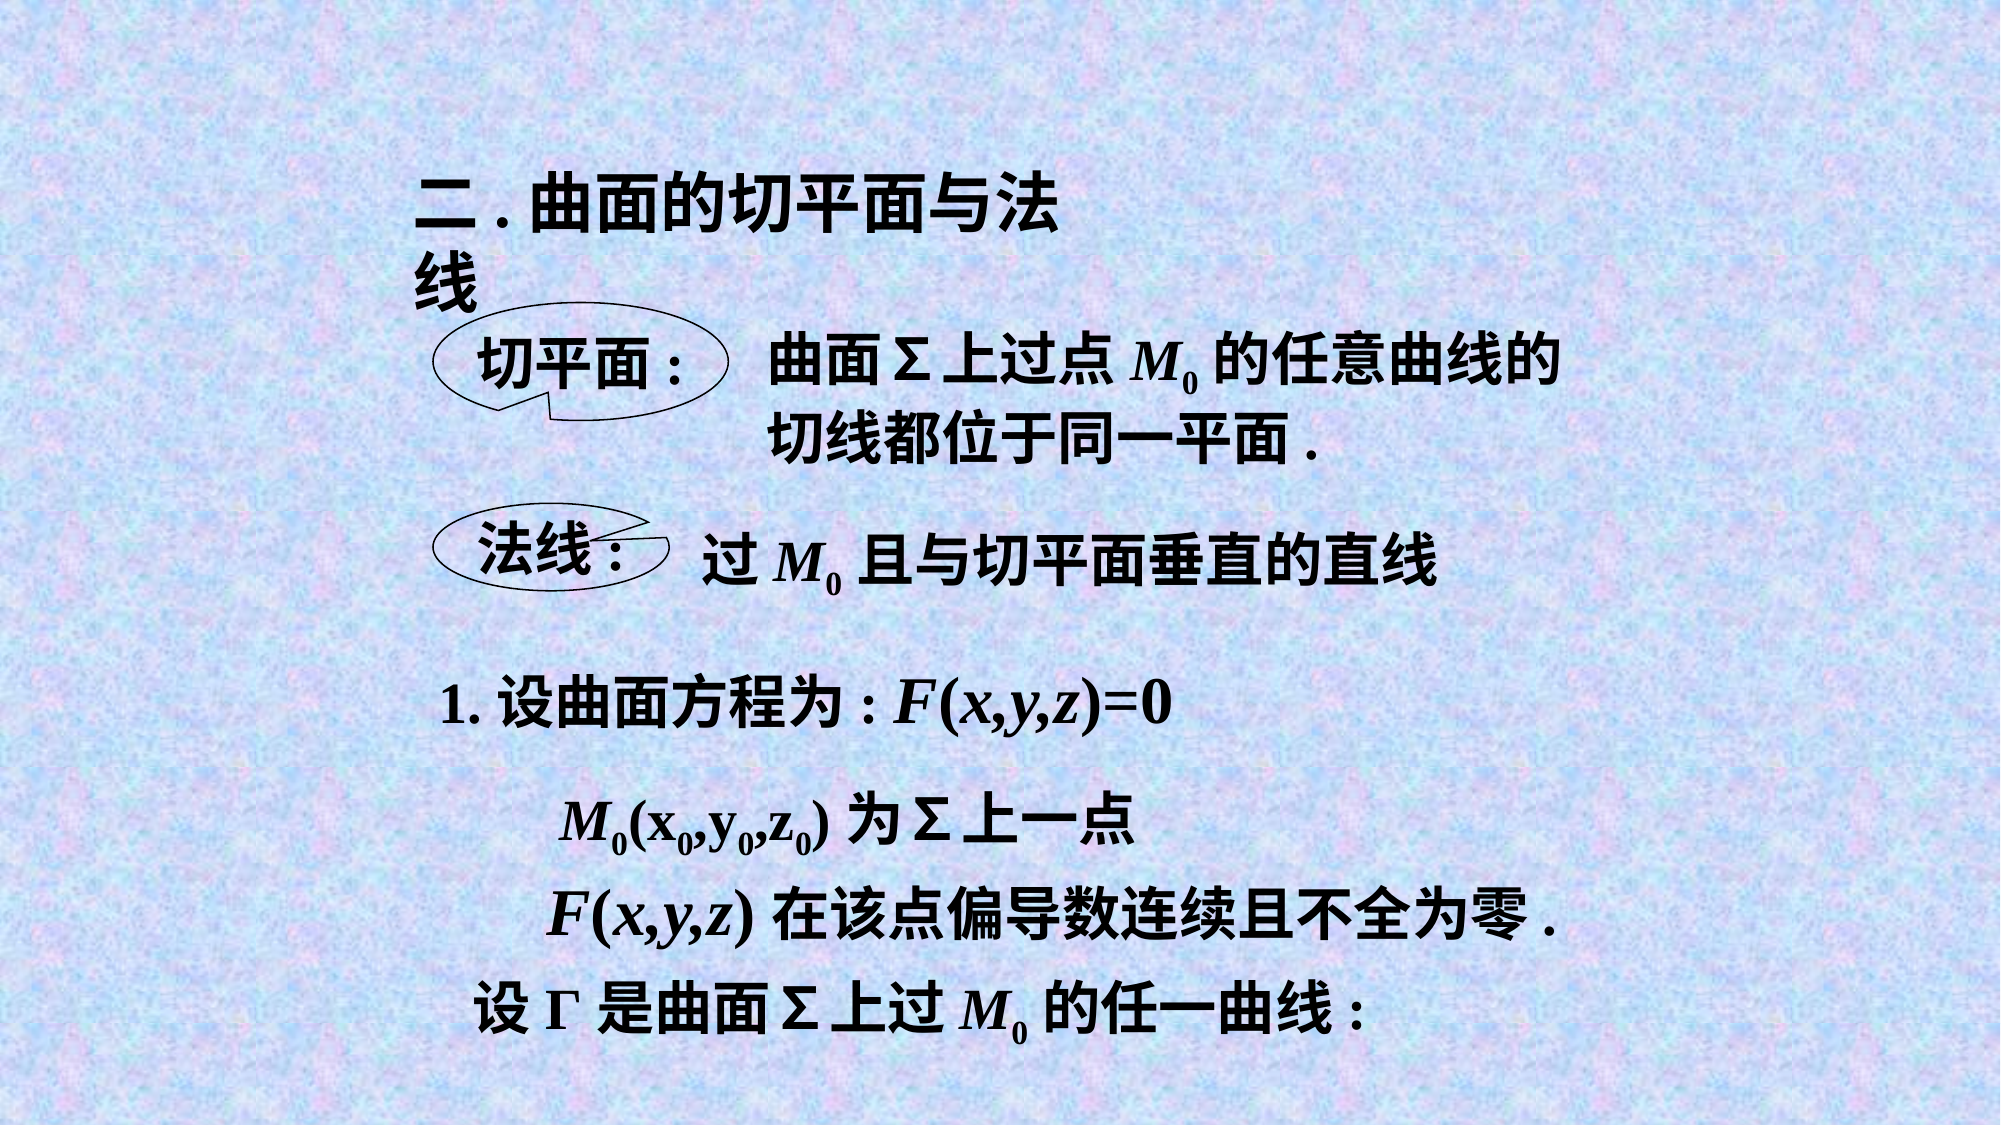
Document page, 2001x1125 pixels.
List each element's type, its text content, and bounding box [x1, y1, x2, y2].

text_box 法线: [432, 503, 670, 591]
text_box 过M0且与切平面垂直的直线 [686, 515, 1454, 610]
text_box 切平面: [432, 302, 729, 421]
text_box 设Г是曲面∑上过M0的任一曲线: [458, 964, 1382, 1059]
text_box 1.设曲面方程为: F(x,y,z)=0 [423, 649, 1190, 744]
text_box F(x,y,z)在该点偏导数连续且不全为零. [531, 861, 1572, 957]
picture [0, 0, 2001, 1125]
text_box 曲面∑上过点M0的任意曲线的切线都位于同一平面. [751, 314, 1615, 479]
text_box M0(x0,y0,z0)为∑上一点 [544, 774, 1152, 861]
text_box 二.曲面的切平面与法线 [397, 153, 1142, 328]
